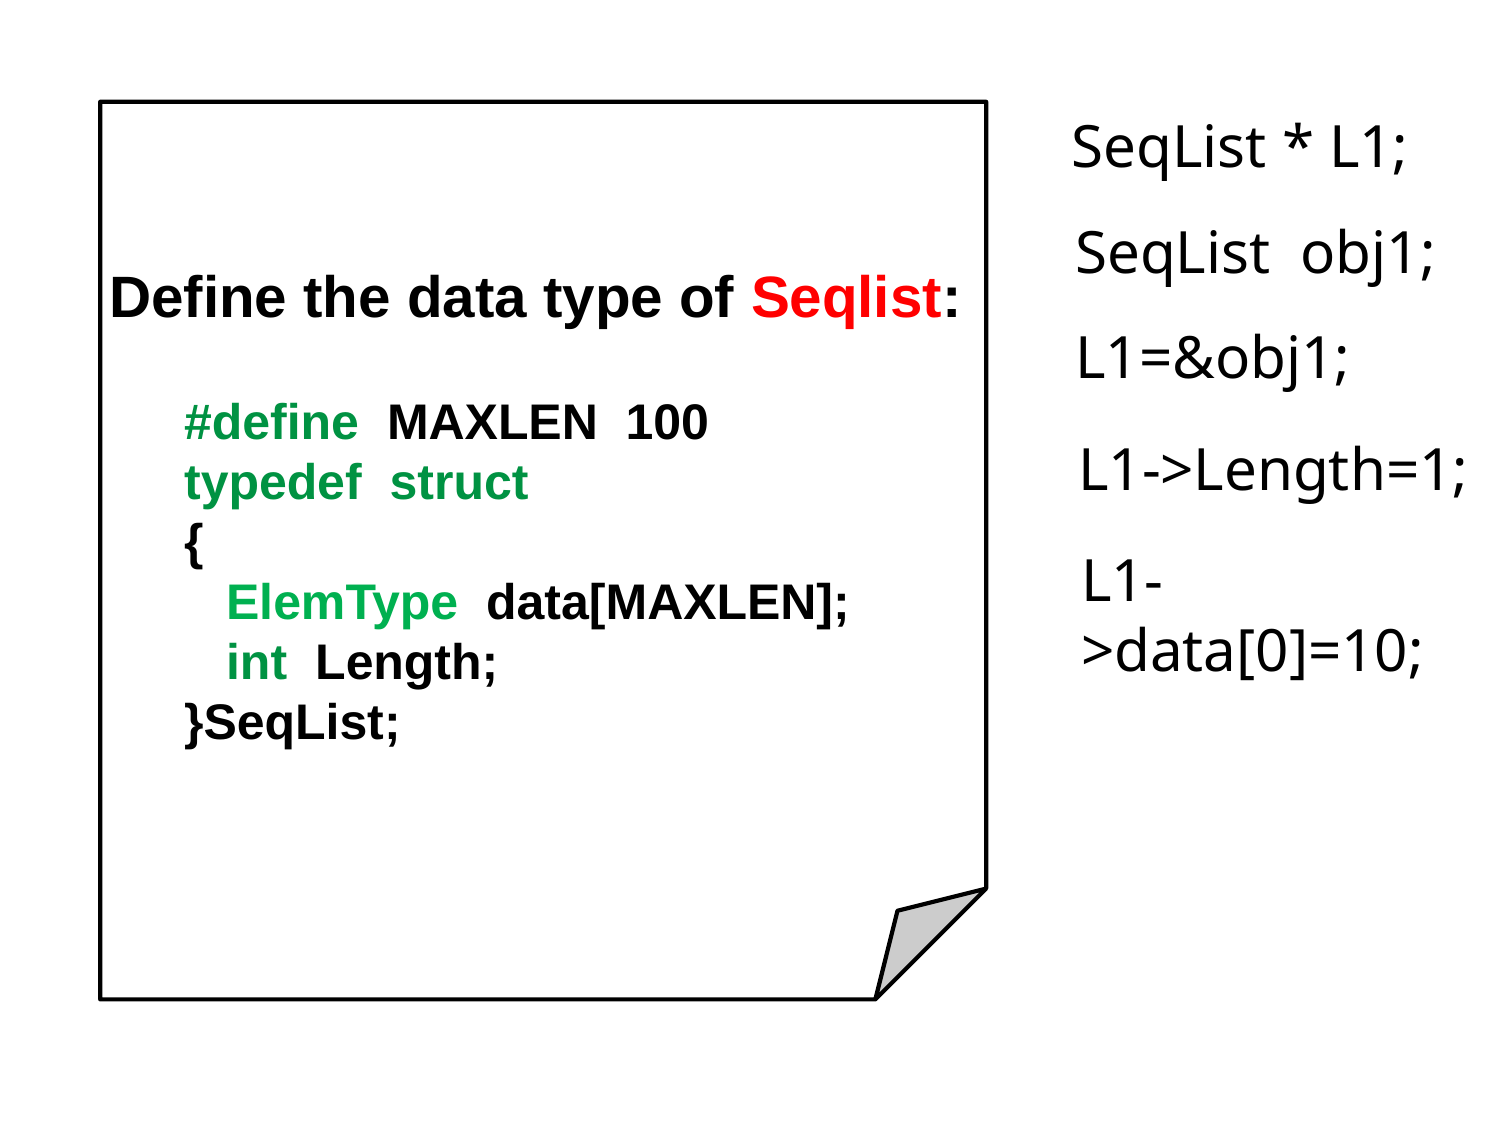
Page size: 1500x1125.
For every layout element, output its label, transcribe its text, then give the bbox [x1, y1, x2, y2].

text_box Define the data type of Seqlist: #define MAXLEN 100 typedef struct { ElemType data[MAXLEN]; int Length; }SeqList; [100, 101, 987, 1000]
text_box L1->data[0]=10; [1066, 535, 1500, 691]
text_box SeqList * L1; [1057, 101, 1447, 187]
text_box L1=&obj1; [1060, 313, 1483, 398]
text_box L1->Length=1; [1063, 424, 1486, 510]
text_box SeqList obj1; [1060, 208, 1483, 293]
